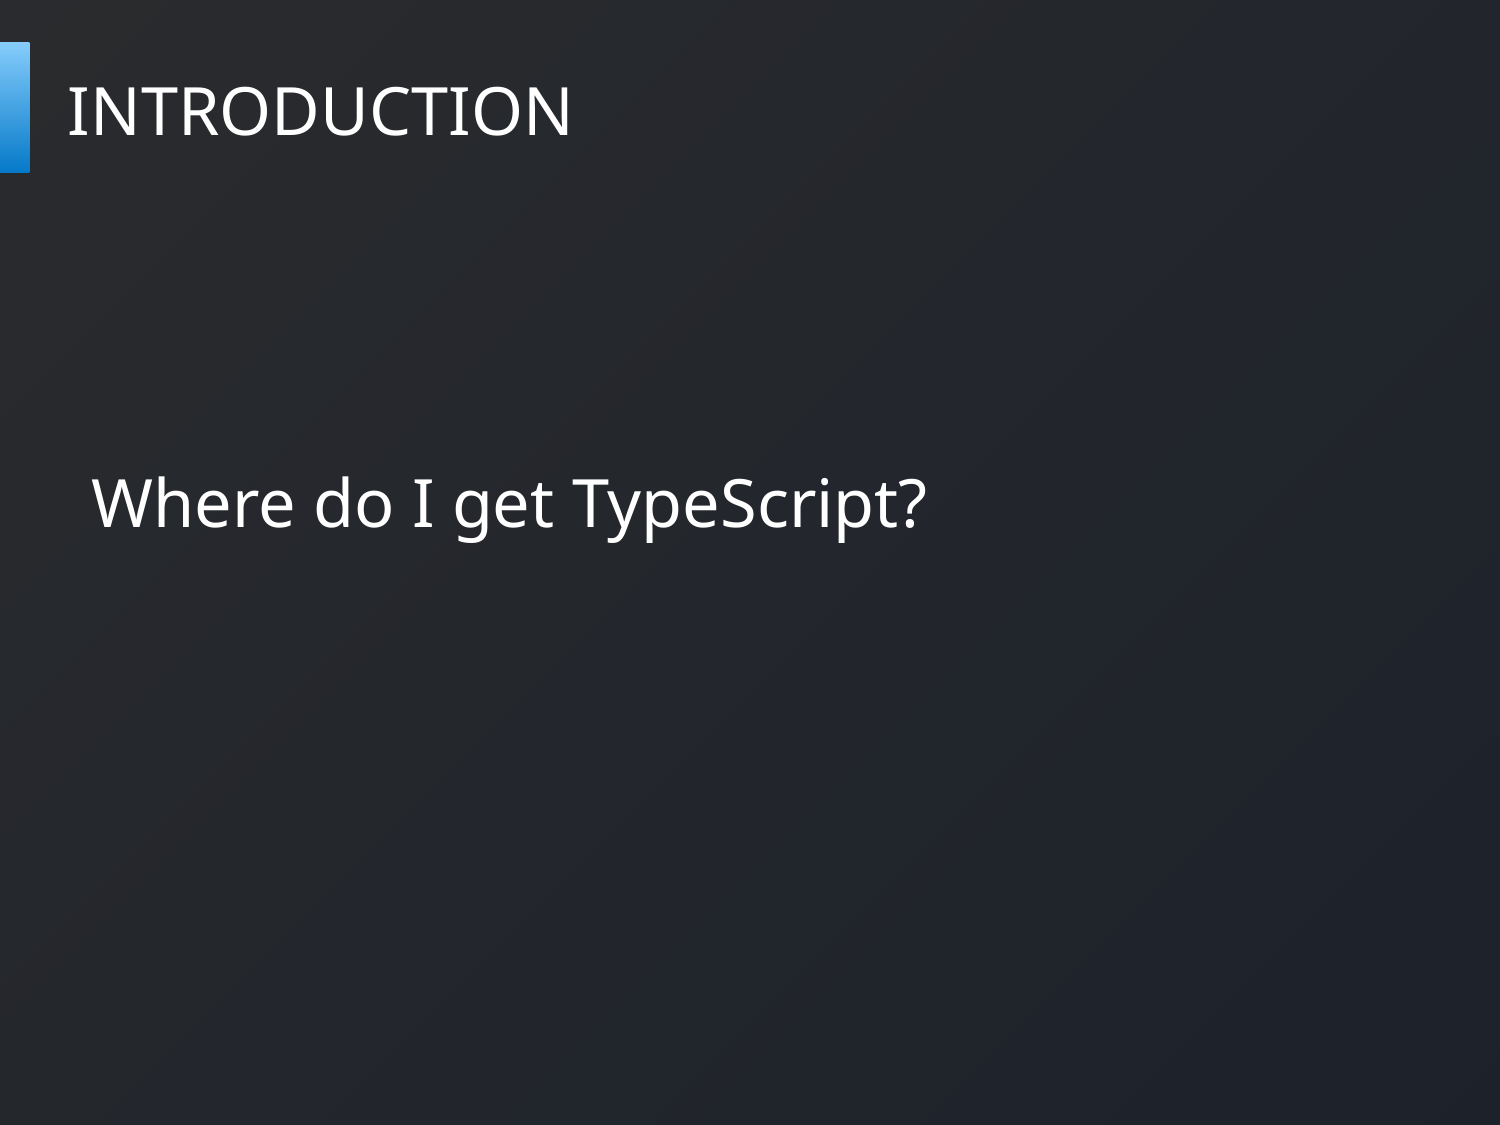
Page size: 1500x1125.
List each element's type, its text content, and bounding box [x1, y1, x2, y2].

list Where do I get TypeScript? [76, 267, 1427, 1010]
title INTRODUCTION [53, 45, 1404, 173]
